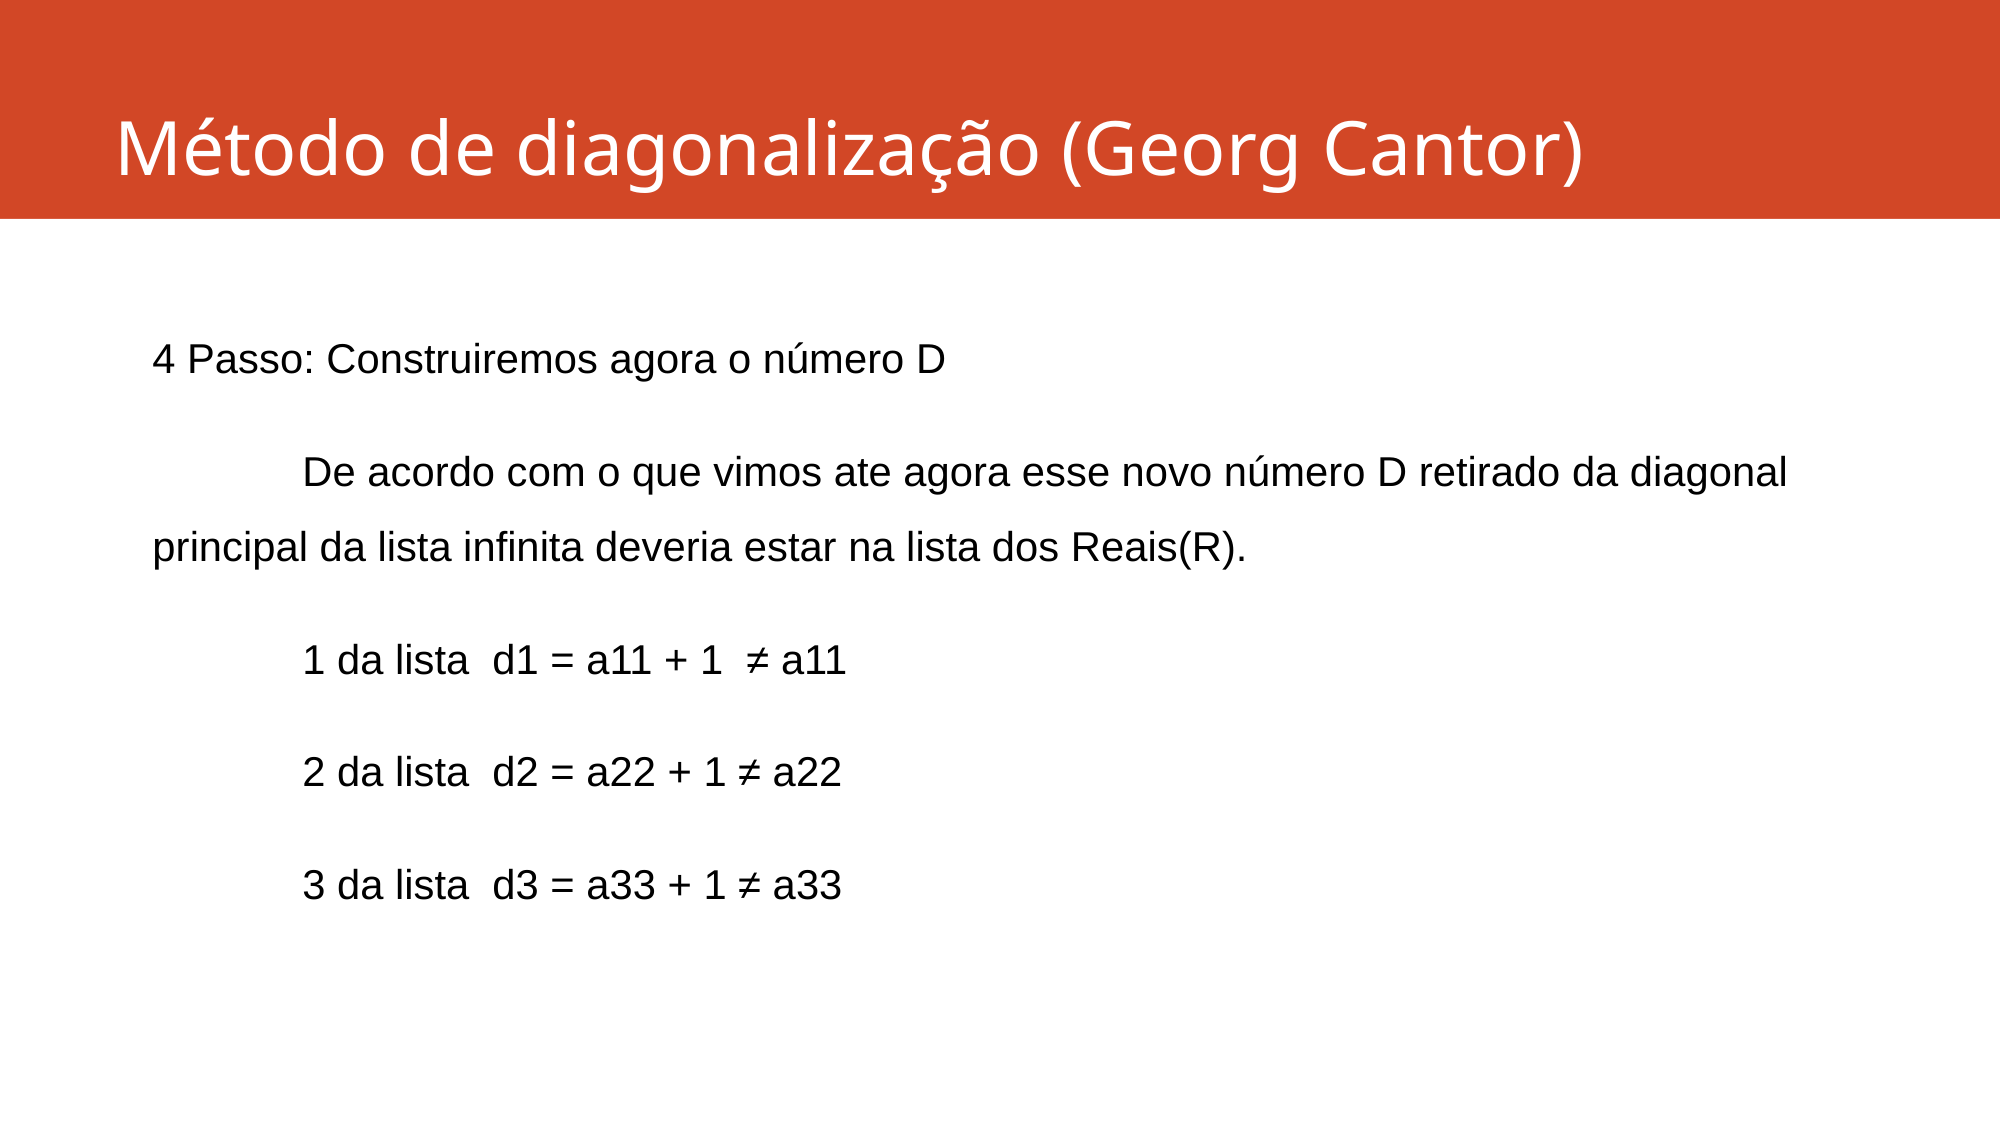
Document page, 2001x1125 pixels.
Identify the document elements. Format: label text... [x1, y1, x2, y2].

title Método de diagonalização (Georg Cantor) [99, 0, 1863, 199]
list 4 Passo: Construiremos agora o número D De acordo com o que vimos ate agora esse novo número D retirado da diagonal principal da lista infinita deveria estar na lista dos Reais(R). 1 da lista d1 = a11 + 1 ≠ a11 2 da lista d2 = a22 + 1 ≠ a22 3 da lista d3 = a33 + 1 ≠ a33 [137, 299, 1912, 1014]
